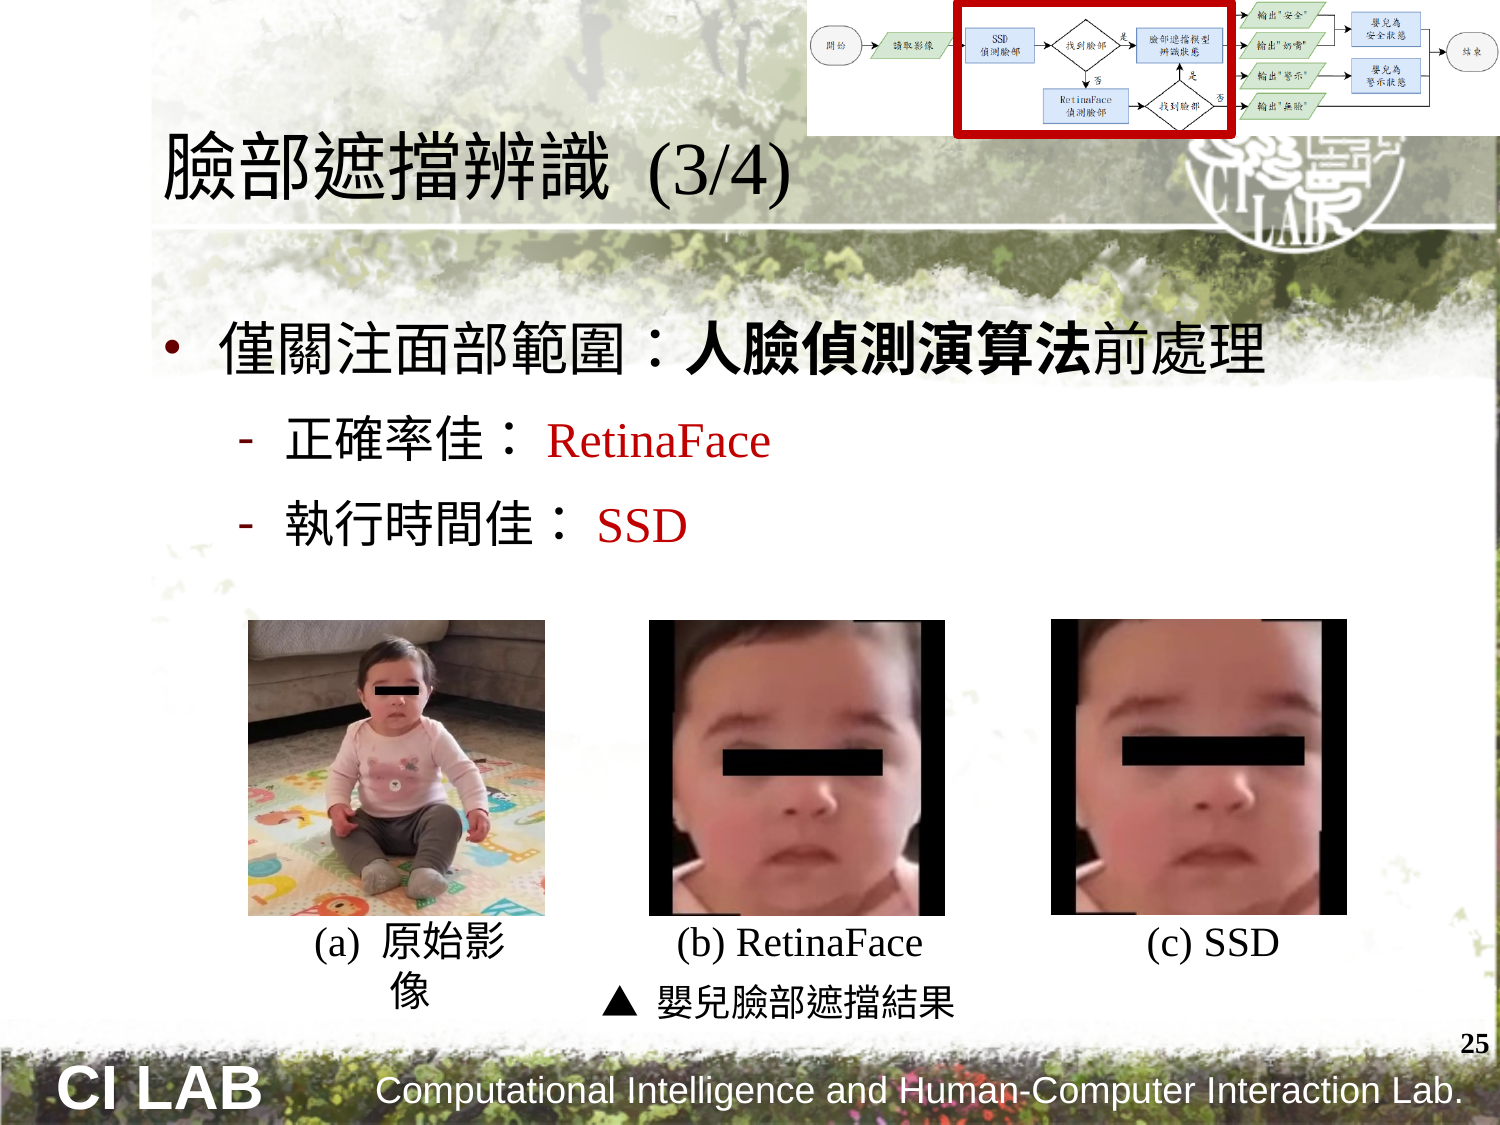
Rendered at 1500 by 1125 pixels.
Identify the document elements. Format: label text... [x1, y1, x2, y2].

text_box ▲ 嬰兒臉部遮擋結果 [586, 980, 971, 1031]
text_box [248, 619, 1347, 972]
slide_number 25 [1426, 985, 1500, 1067]
title 臉部遮擋辨識 (3/4) [147, 31, 1448, 219]
text_box 僅關注面部範圍：人臉偵測演算法前處理 正確率佳：RetinaFace 執行時間佳：SSD [147, 304, 1410, 961]
picture [0, 0, 1500, 1125]
